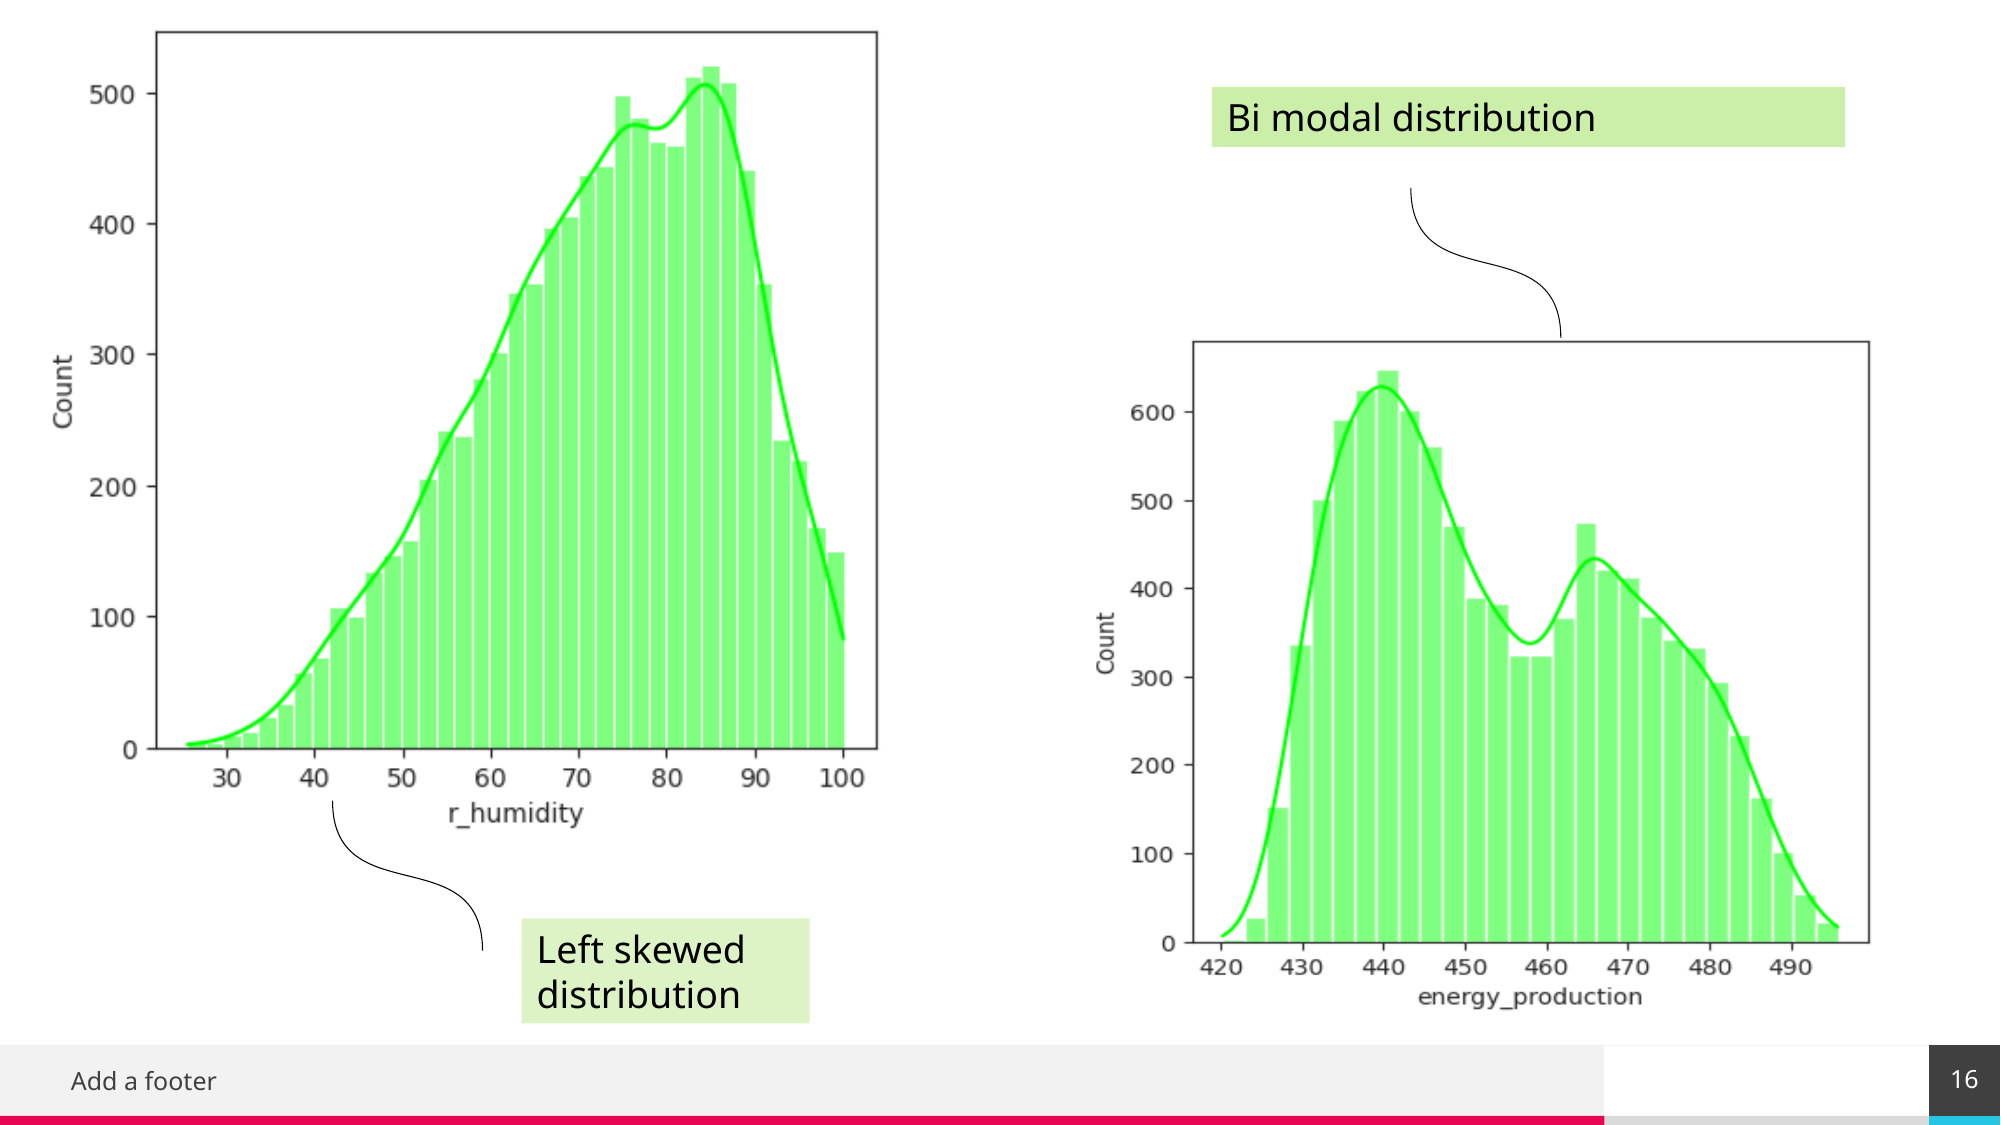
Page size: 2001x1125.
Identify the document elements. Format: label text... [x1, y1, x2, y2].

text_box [332, 800, 483, 951]
slide_number 16 [1929, 1045, 2000, 1116]
text_box Bi modal distribution [1211, 86, 1846, 147]
text_box Left skewed distribution [521, 918, 810, 1024]
footer Add a footer [70, 1056, 1000, 1105]
picture [1095, 335, 1879, 1011]
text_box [1410, 187, 1561, 338]
picture [48, 0, 895, 834]
